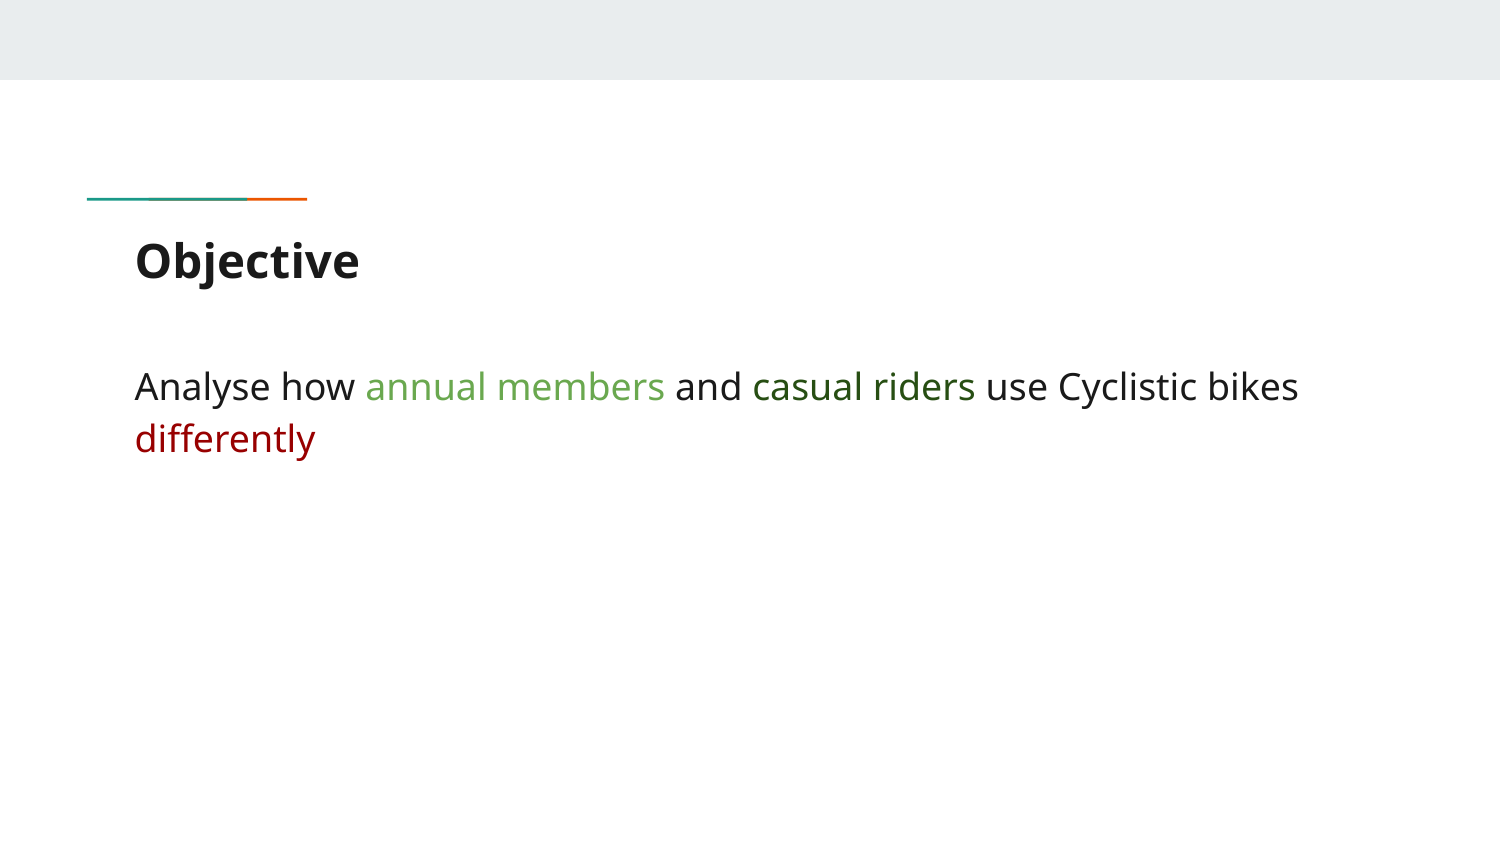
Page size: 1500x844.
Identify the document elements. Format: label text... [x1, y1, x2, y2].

title Objective [119, 216, 1381, 305]
list Analyse how annual members and casual riders use Cyclistic bikes differently [119, 341, 1381, 712]
